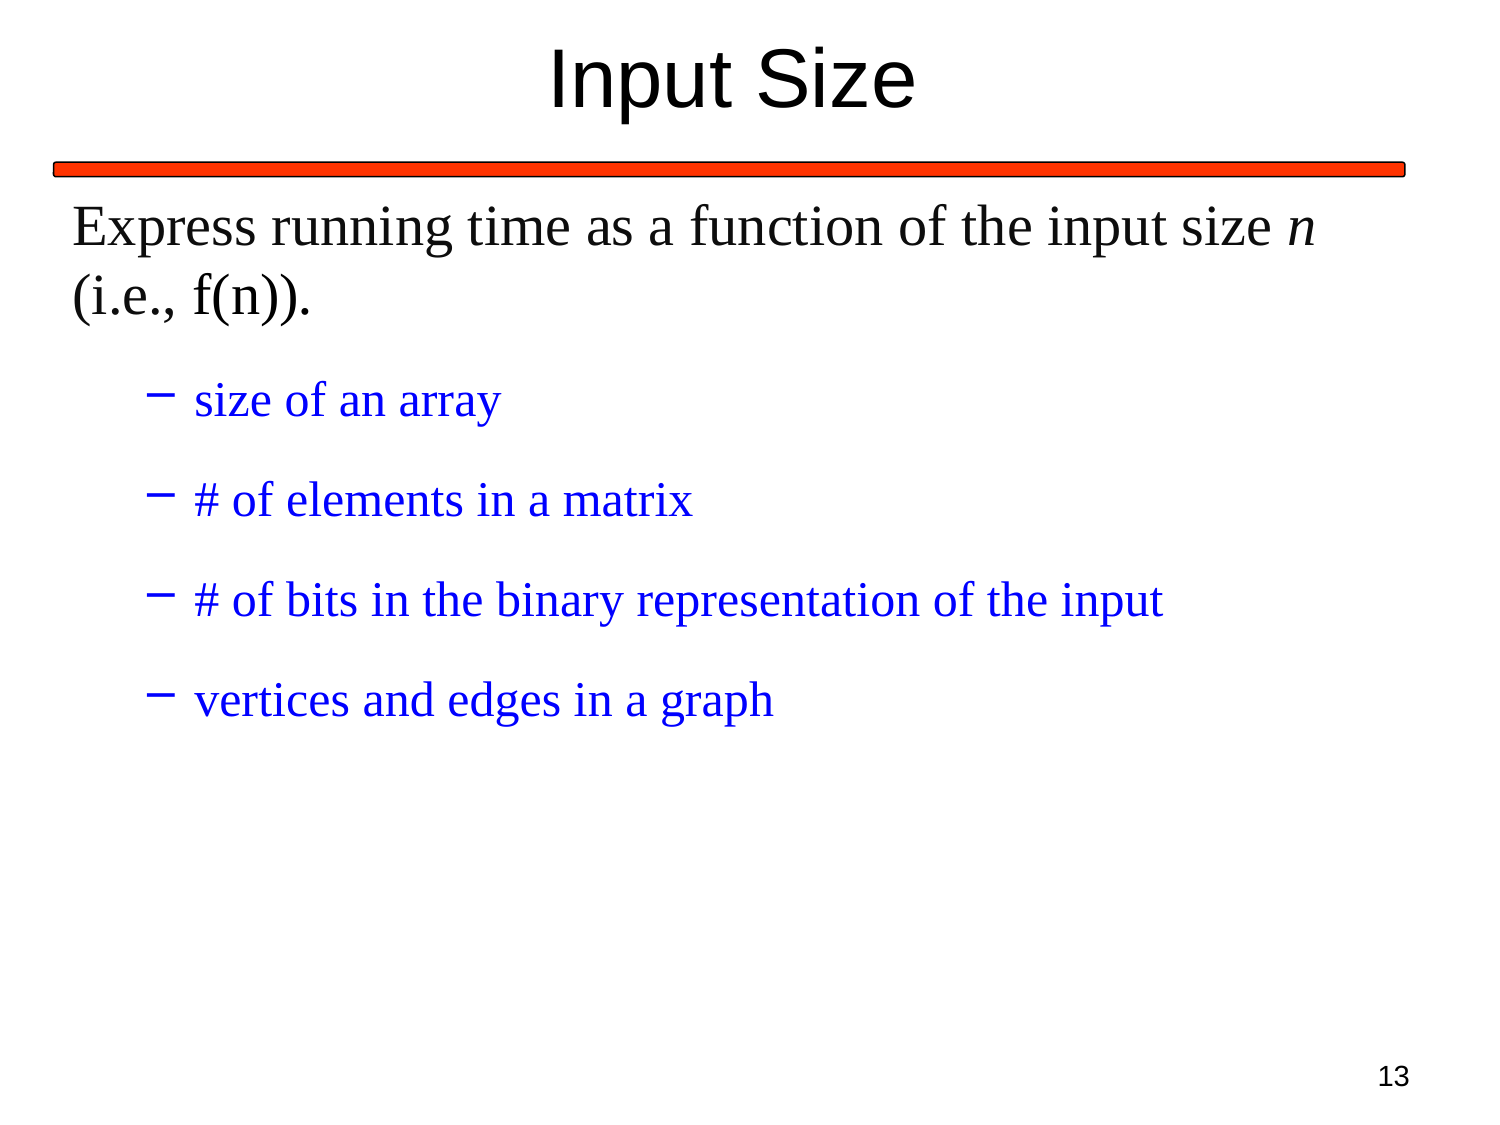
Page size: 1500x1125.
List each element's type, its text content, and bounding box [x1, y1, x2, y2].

slide_number 13 [1074, 1049, 1425, 1103]
list Express running time as a function of the input size n (i.e., f(n)). size of an array # of elements in a matrix # of bits in the binary representation of the input vertices and edges in a graph [57, 179, 1408, 1012]
title Input Size [57, 0, 1408, 149]
